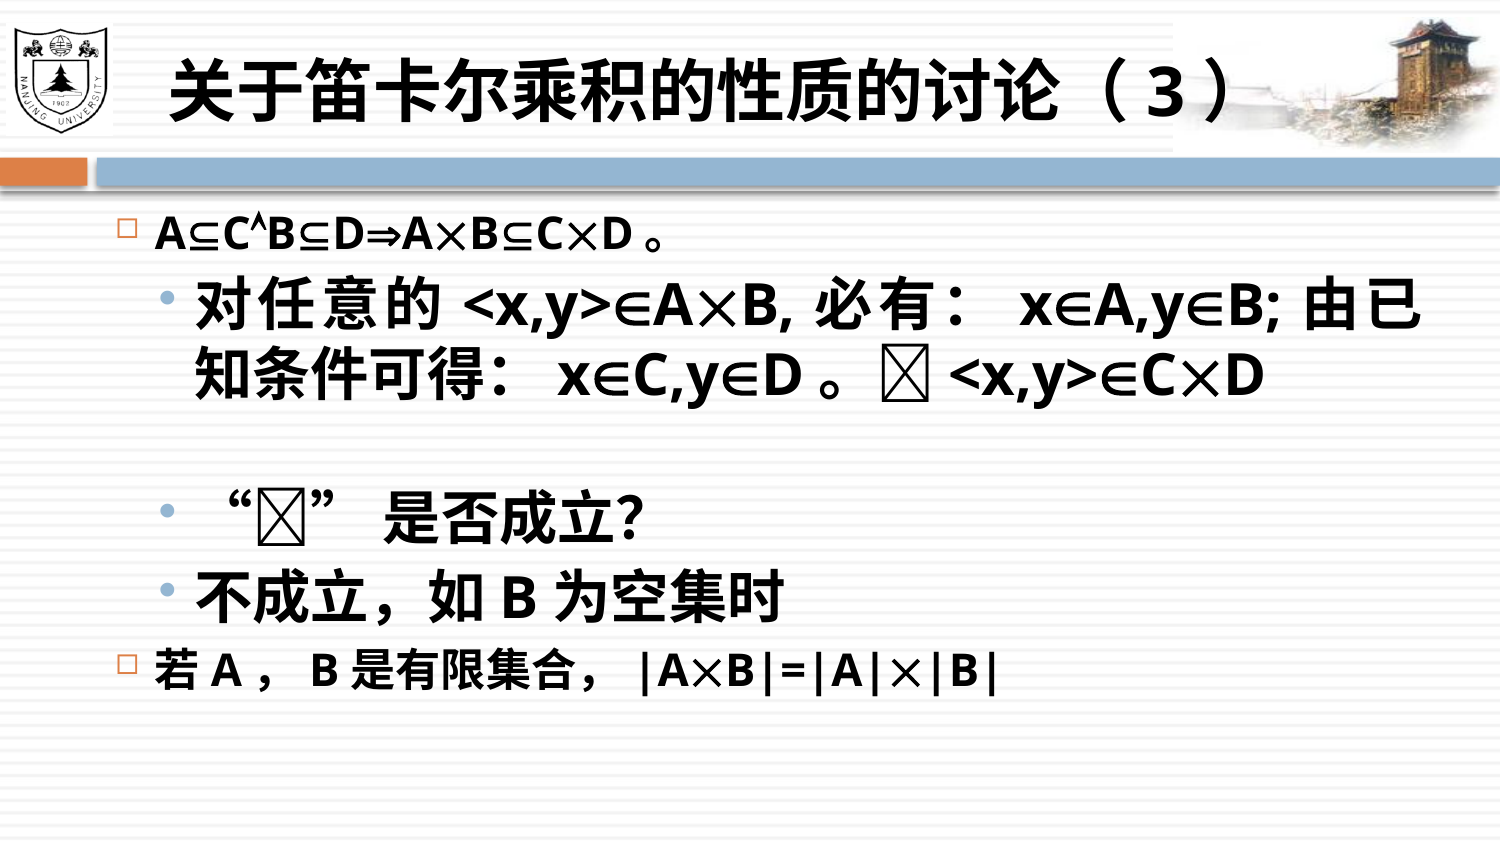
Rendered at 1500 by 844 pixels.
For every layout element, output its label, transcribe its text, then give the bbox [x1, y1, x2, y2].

list ACBDABCD。 对任意的<x,y>AB,必有：xA,yB;由已知条件可得：xC,yD。<x,y>CD “”是否成立？ 不成立，如B为空集时 若A，B是有限集合，|AB|=|A||B| [100, 196, 1438, 750]
title 关于笛卡尔乘积的性质的讨论（3） [152, 28, 1353, 150]
picture [0, 0, 1500, 153]
picture [0, 192, 1500, 844]
